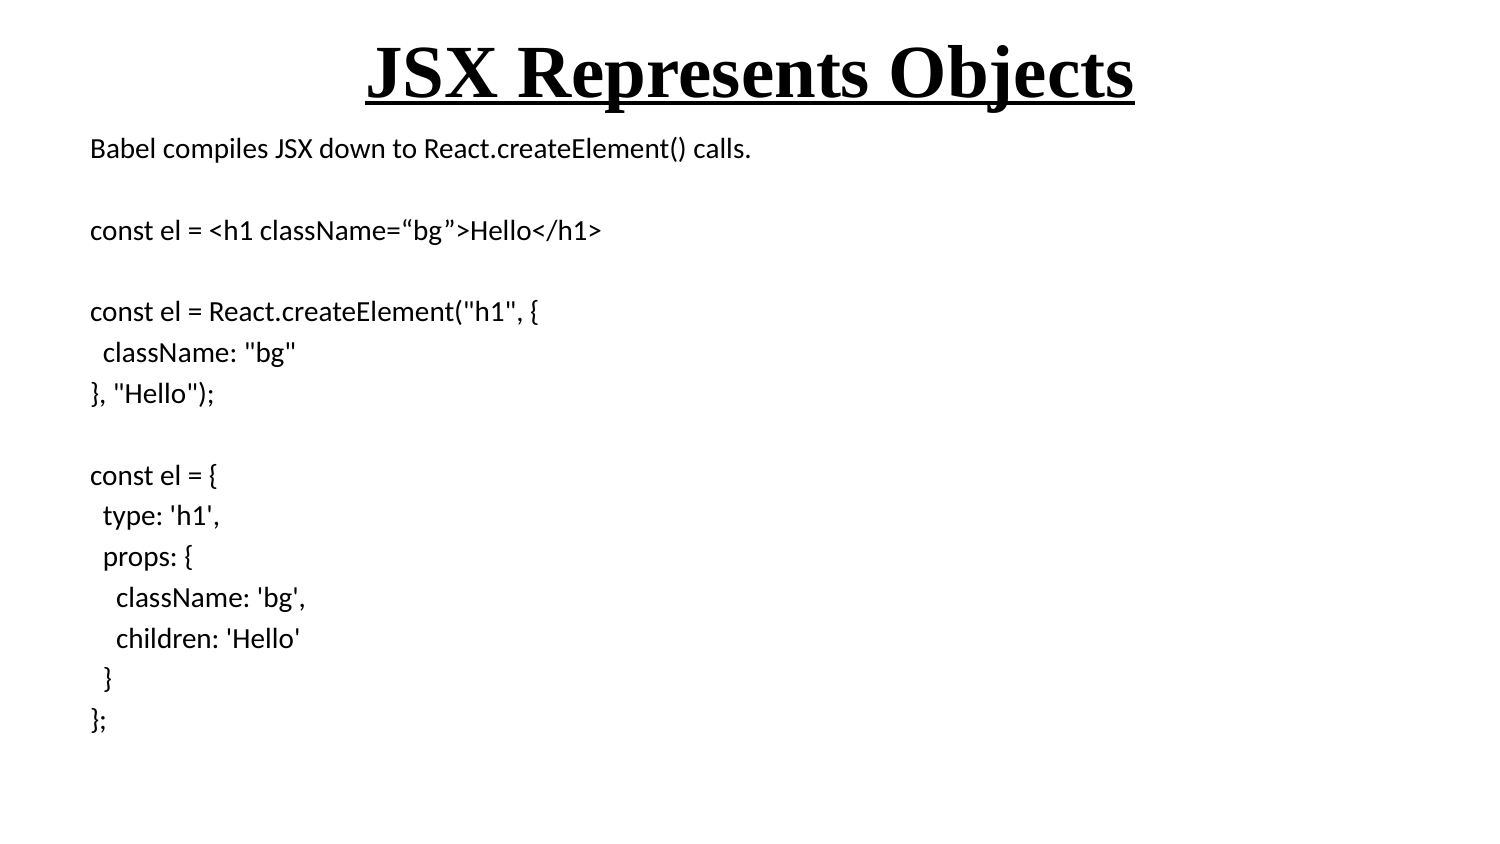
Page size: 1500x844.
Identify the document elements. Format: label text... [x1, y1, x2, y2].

title JSX Represents Objects [75, 0, 1425, 121]
list Babel compiles JSX down to React.createElement() calls. const el = <h1 className=“bg”>Hello</h1> const el = React.createElement("h1", { className: "bg" }, "Hello"); const el = { type: 'h1', props: { className: 'bg', children: 'Hello' } }; [75, 121, 1425, 785]
